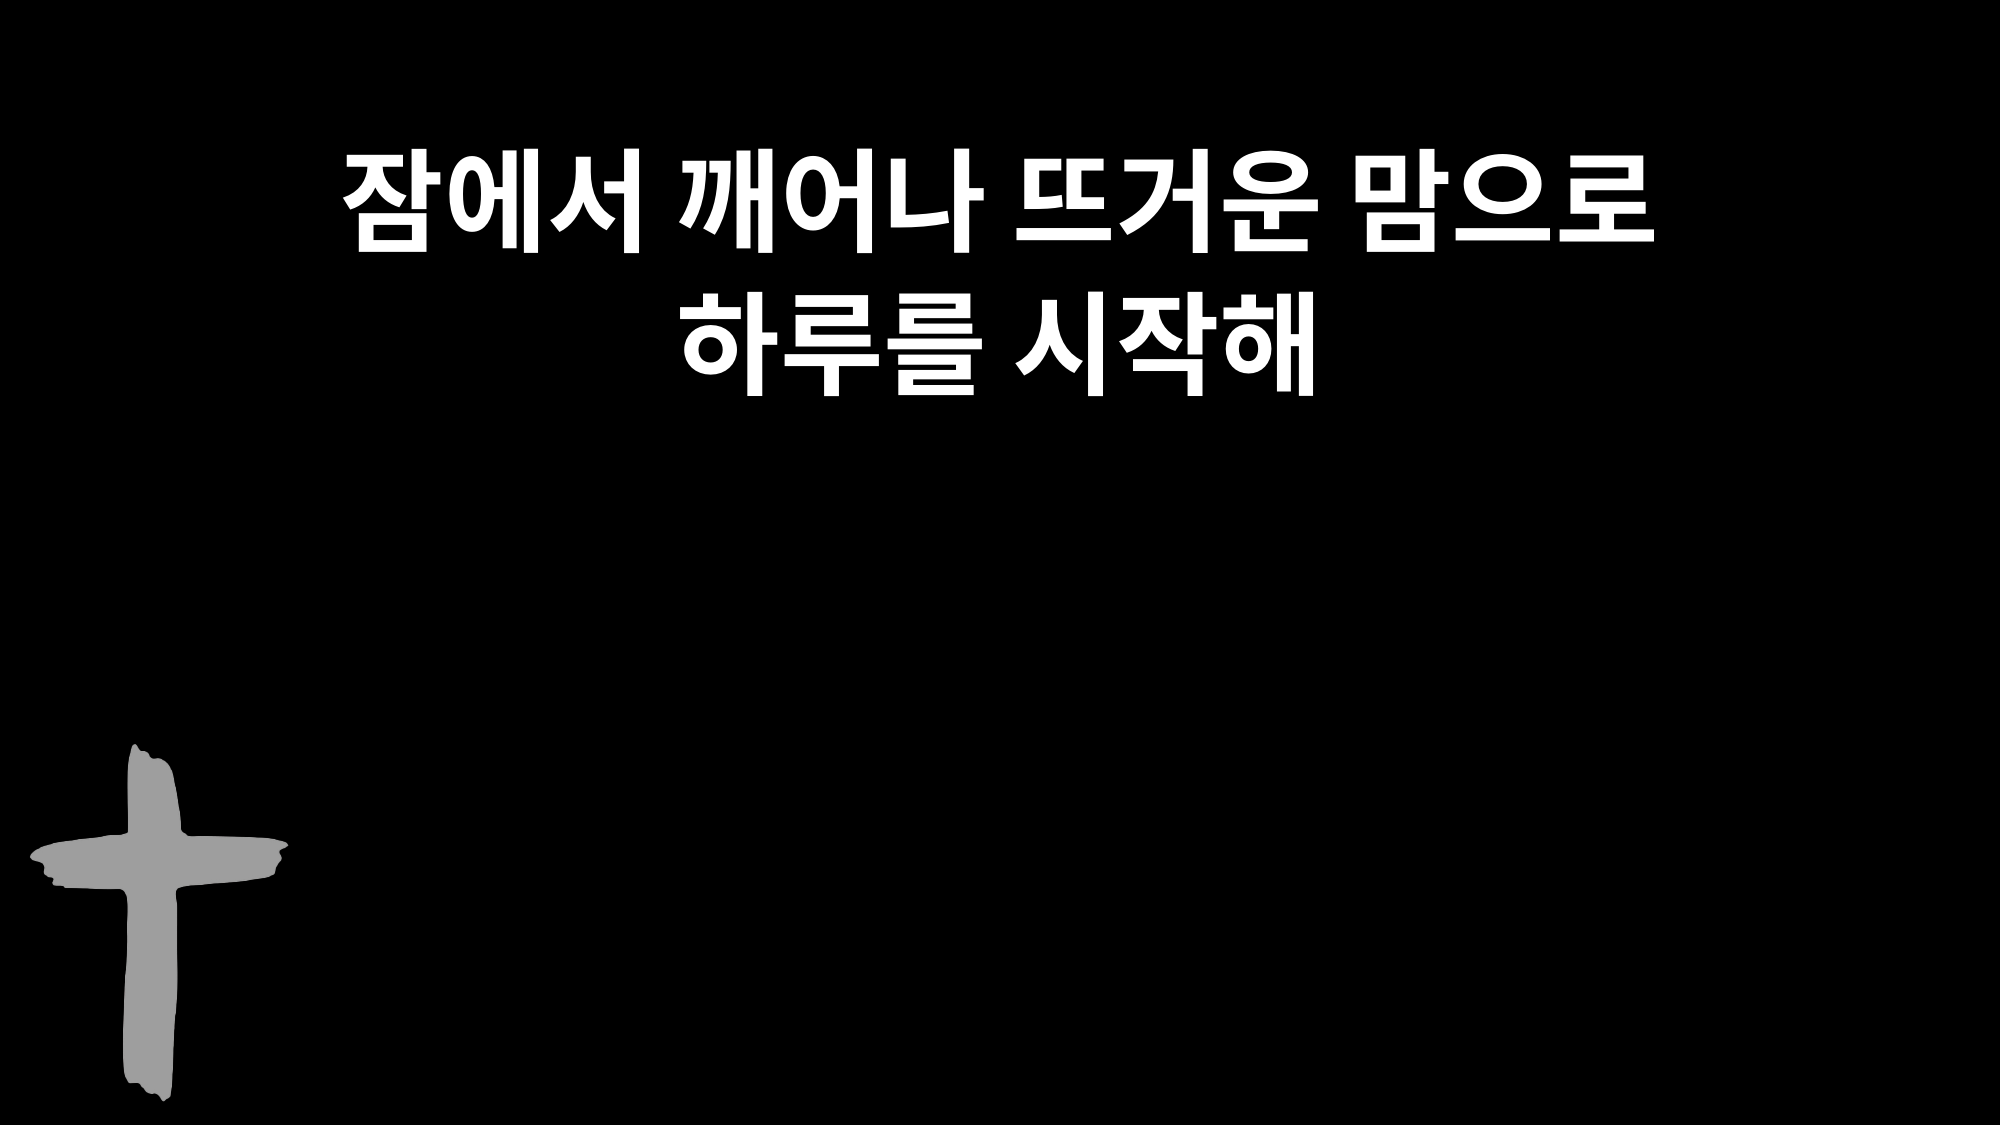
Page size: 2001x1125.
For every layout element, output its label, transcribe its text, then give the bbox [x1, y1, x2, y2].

list 잠에서 깨어나 뜨거운 맘으로 하루를 시작해 [0, 139, 2000, 456]
picture [29, 743, 289, 1102]
